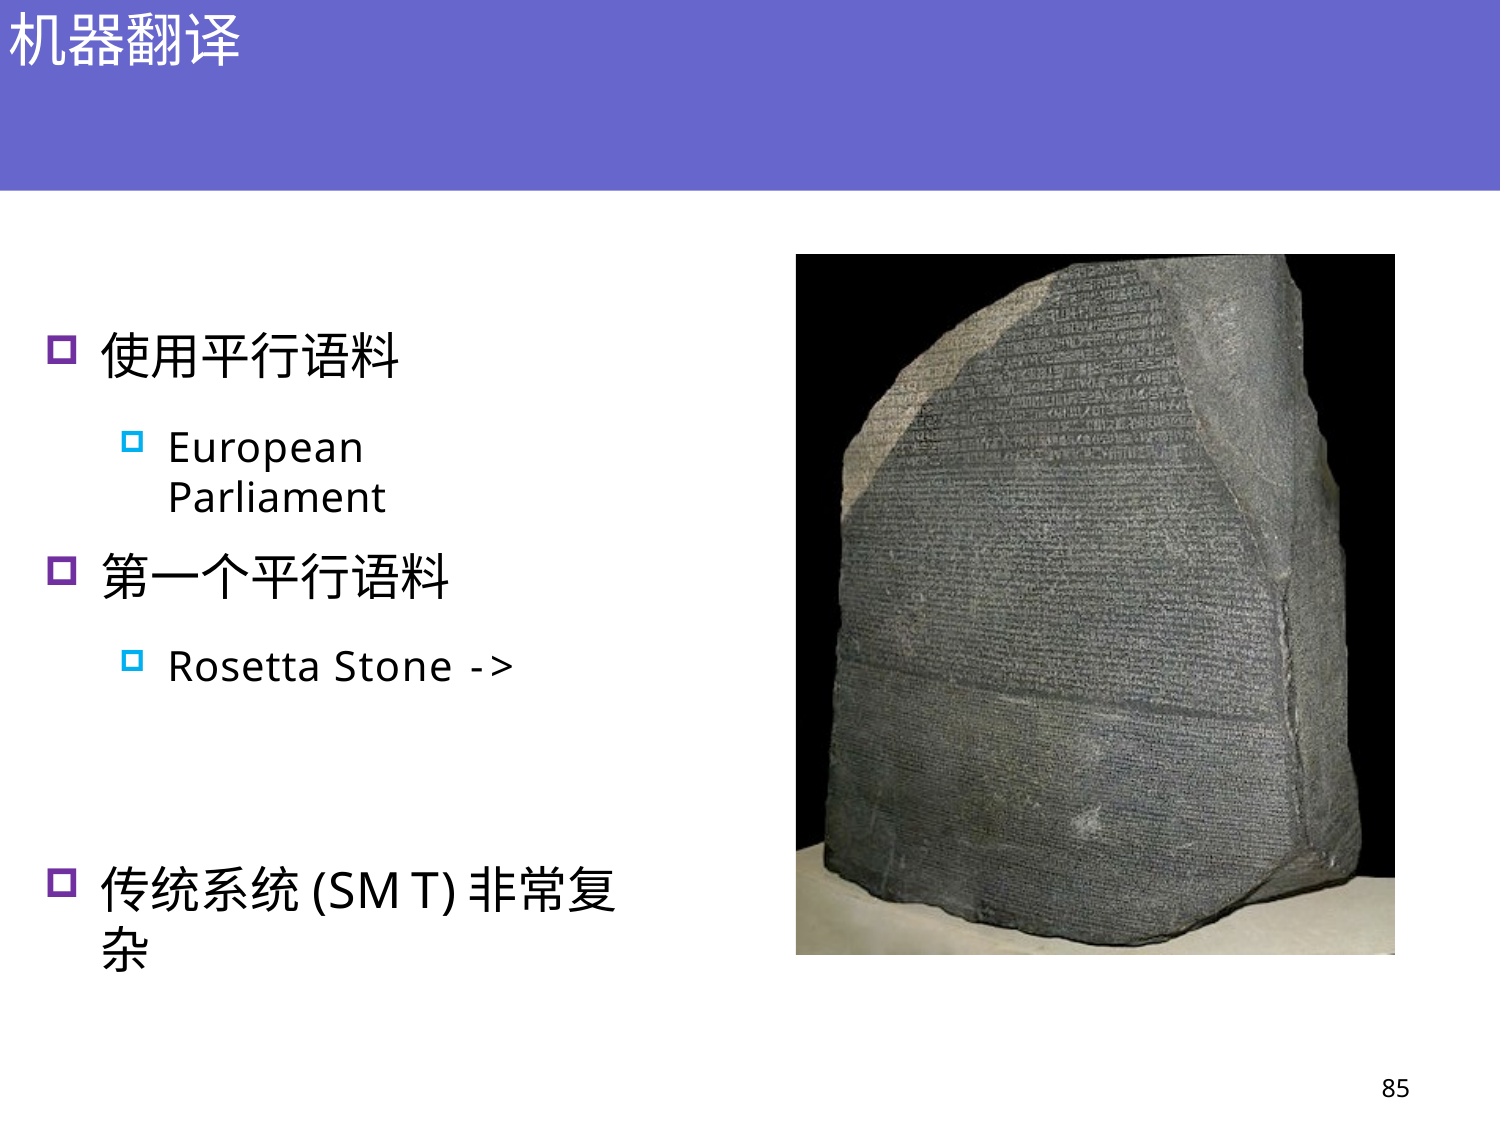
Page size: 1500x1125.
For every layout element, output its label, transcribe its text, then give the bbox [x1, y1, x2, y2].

title 机器翻译 [0, 0, 1500, 191]
slide_number 85 [1375, 1067, 1438, 1125]
text_box [795, 254, 1395, 955]
text_box 传统系统(SMT)非常复杂 [42, 855, 653, 978]
text_box 使用平行语料 European Parliament 第一个平行语料 Rosetta Stone -> [42, 322, 583, 690]
